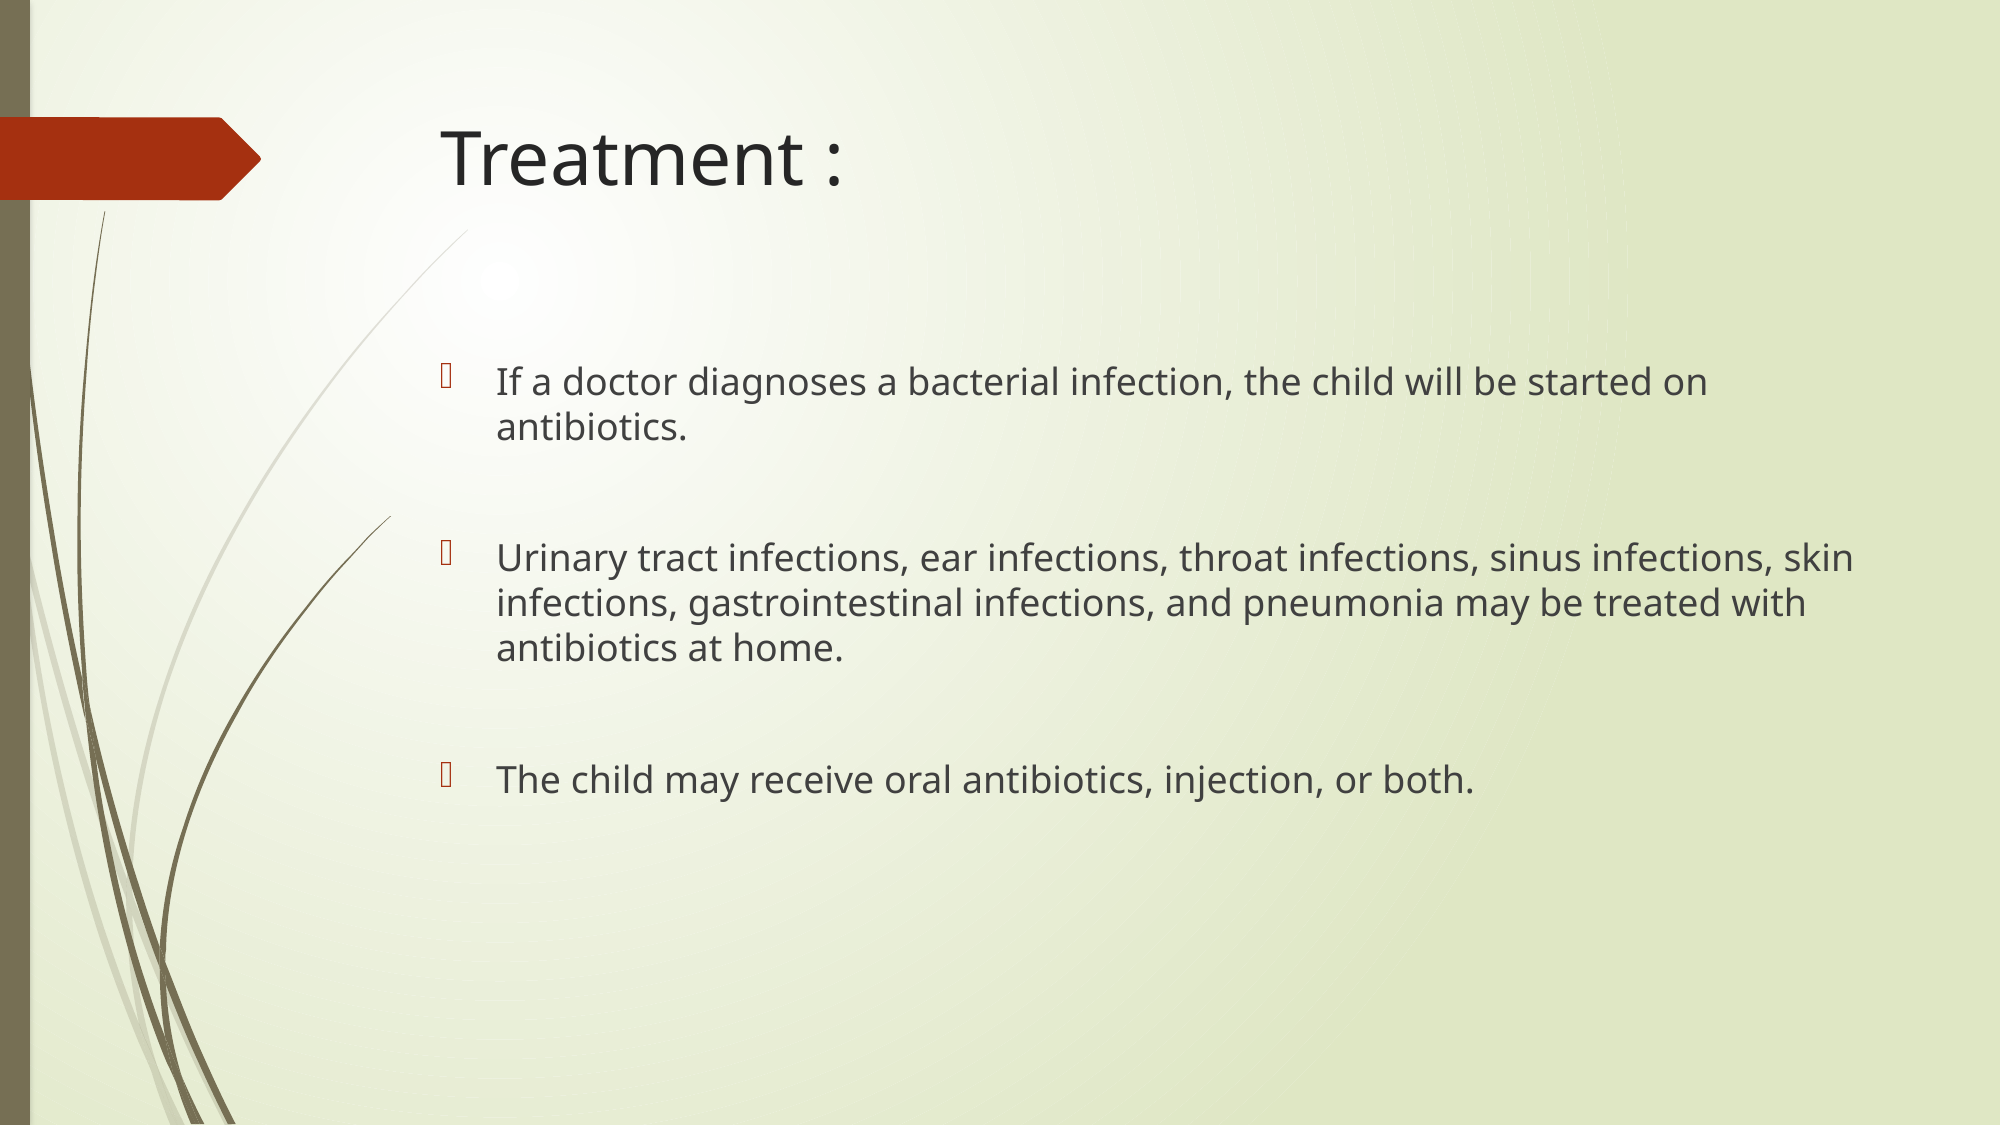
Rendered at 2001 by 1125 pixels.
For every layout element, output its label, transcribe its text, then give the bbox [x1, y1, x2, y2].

list If a doctor diagnoses a bacterial infection, the child will be started on antibiotics. Urinary tract infections, ear infections, throat infections, sinus infections, skin infections, gastrointestinal infections, and pneumonia may be treated with antibiotics at home. The child may receive oral antibiotics, injection, or both. [424, 350, 1888, 970]
title Treatment : [425, 102, 1888, 313]
